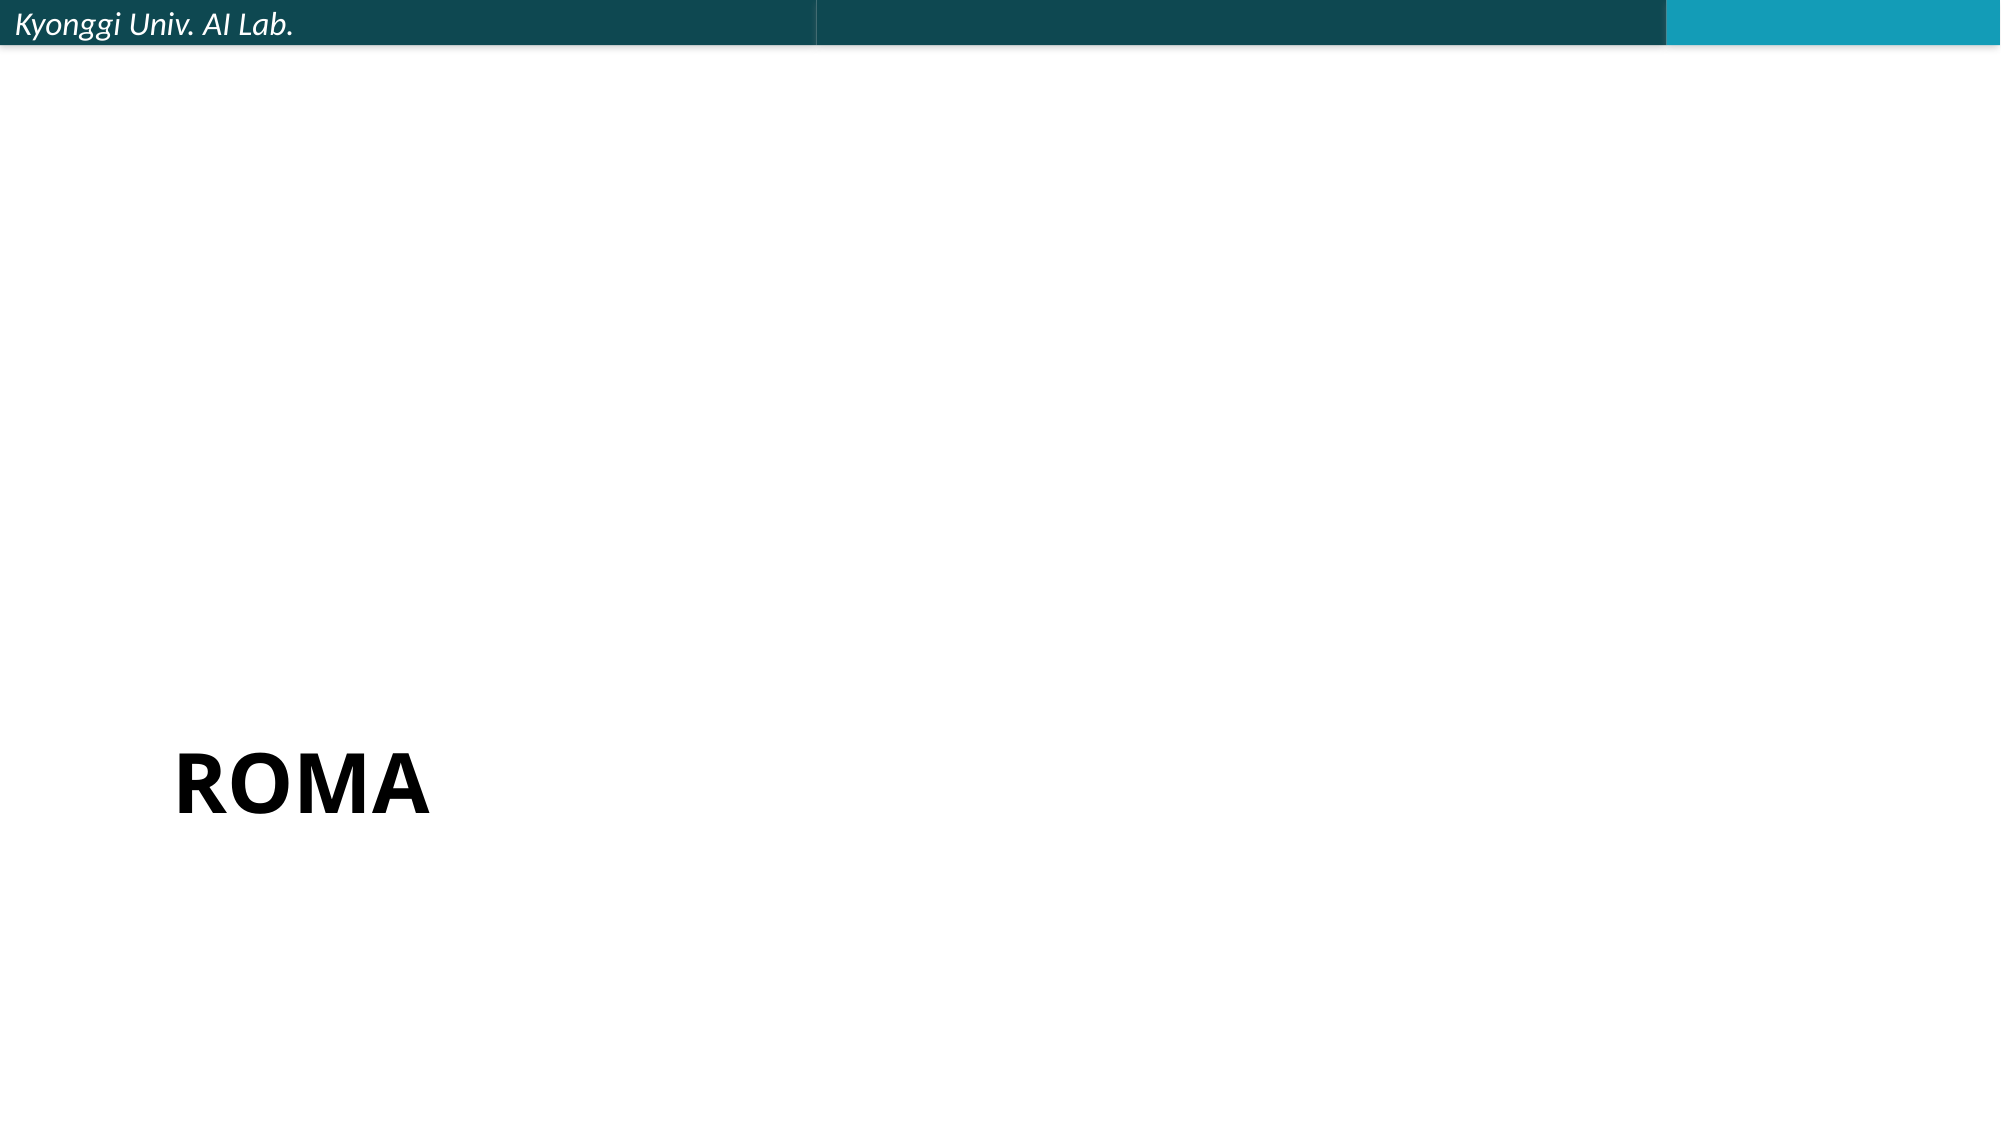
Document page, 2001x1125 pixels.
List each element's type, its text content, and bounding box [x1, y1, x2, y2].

title ROMA [157, 722, 1858, 947]
